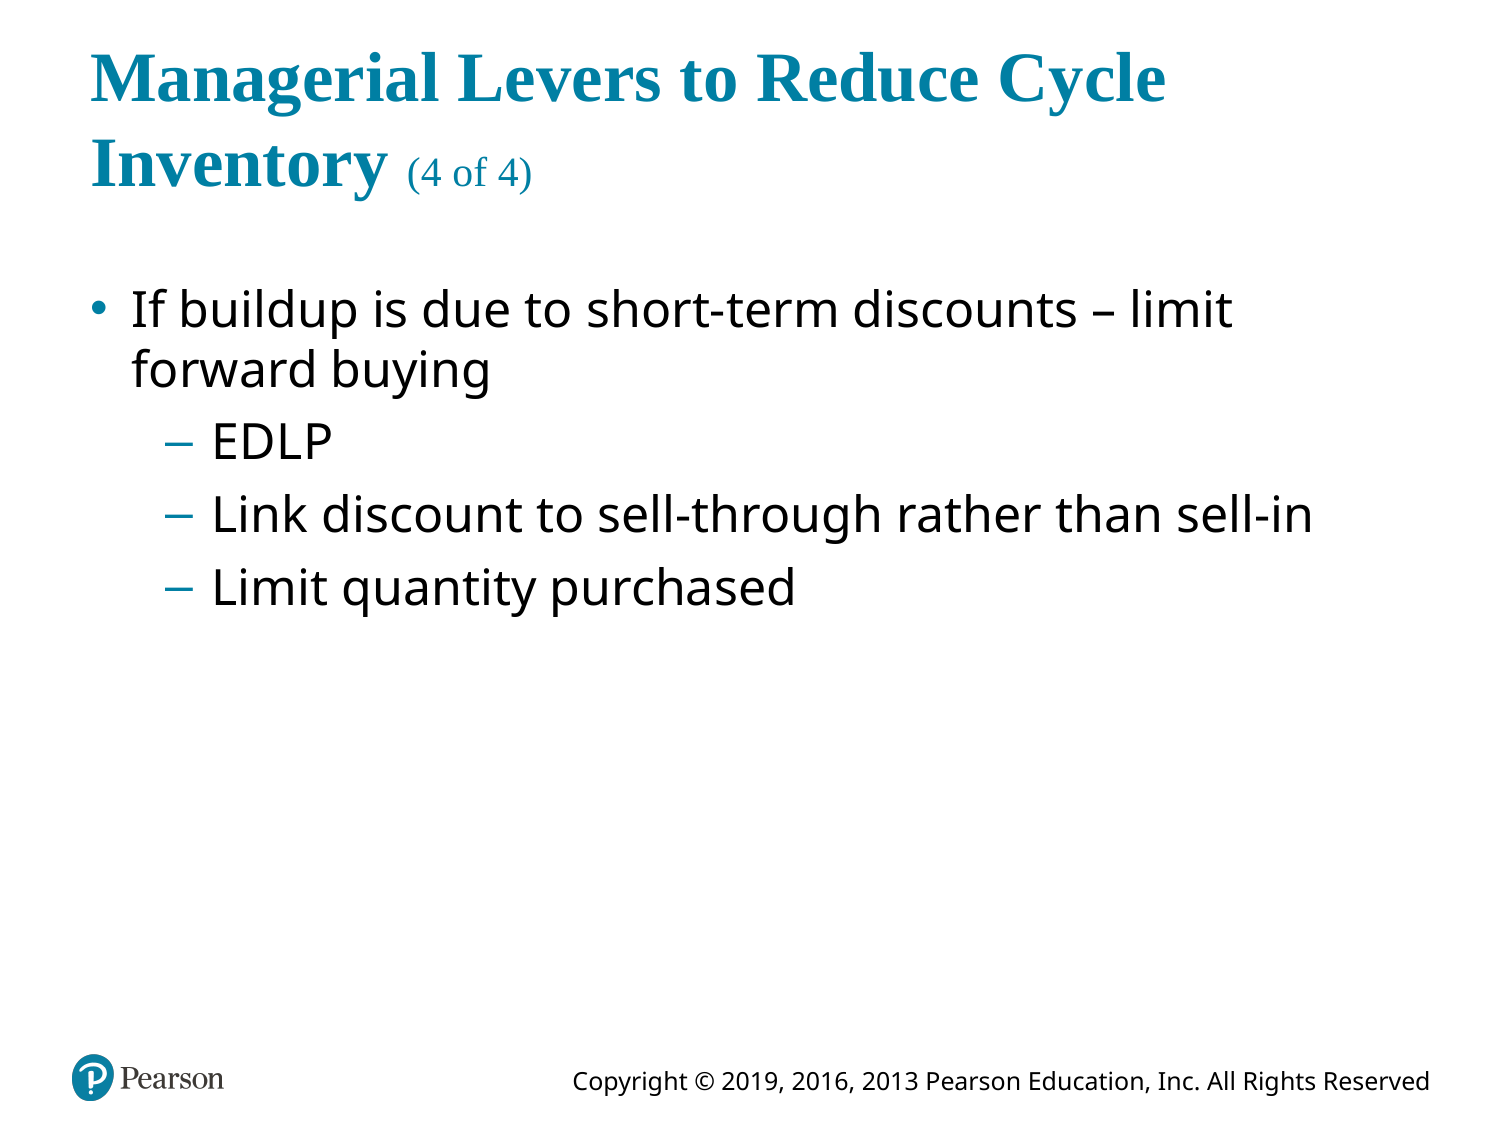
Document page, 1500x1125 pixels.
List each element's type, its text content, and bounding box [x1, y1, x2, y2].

picture [72, 1087, 83, 1101]
picture [80, 1063, 106, 1088]
title Managerial Levers to Reduce Cycle Inventory (4 of 4) [75, 0, 1425, 216]
list If buildup is due to short-term discounts – limit forward buying E D L P Link discount to sell-through rather than sell-in Limit quantity purchased [75, 262, 1425, 931]
picture [98, 1054, 224, 1101]
picture [72, 1054, 88, 1070]
